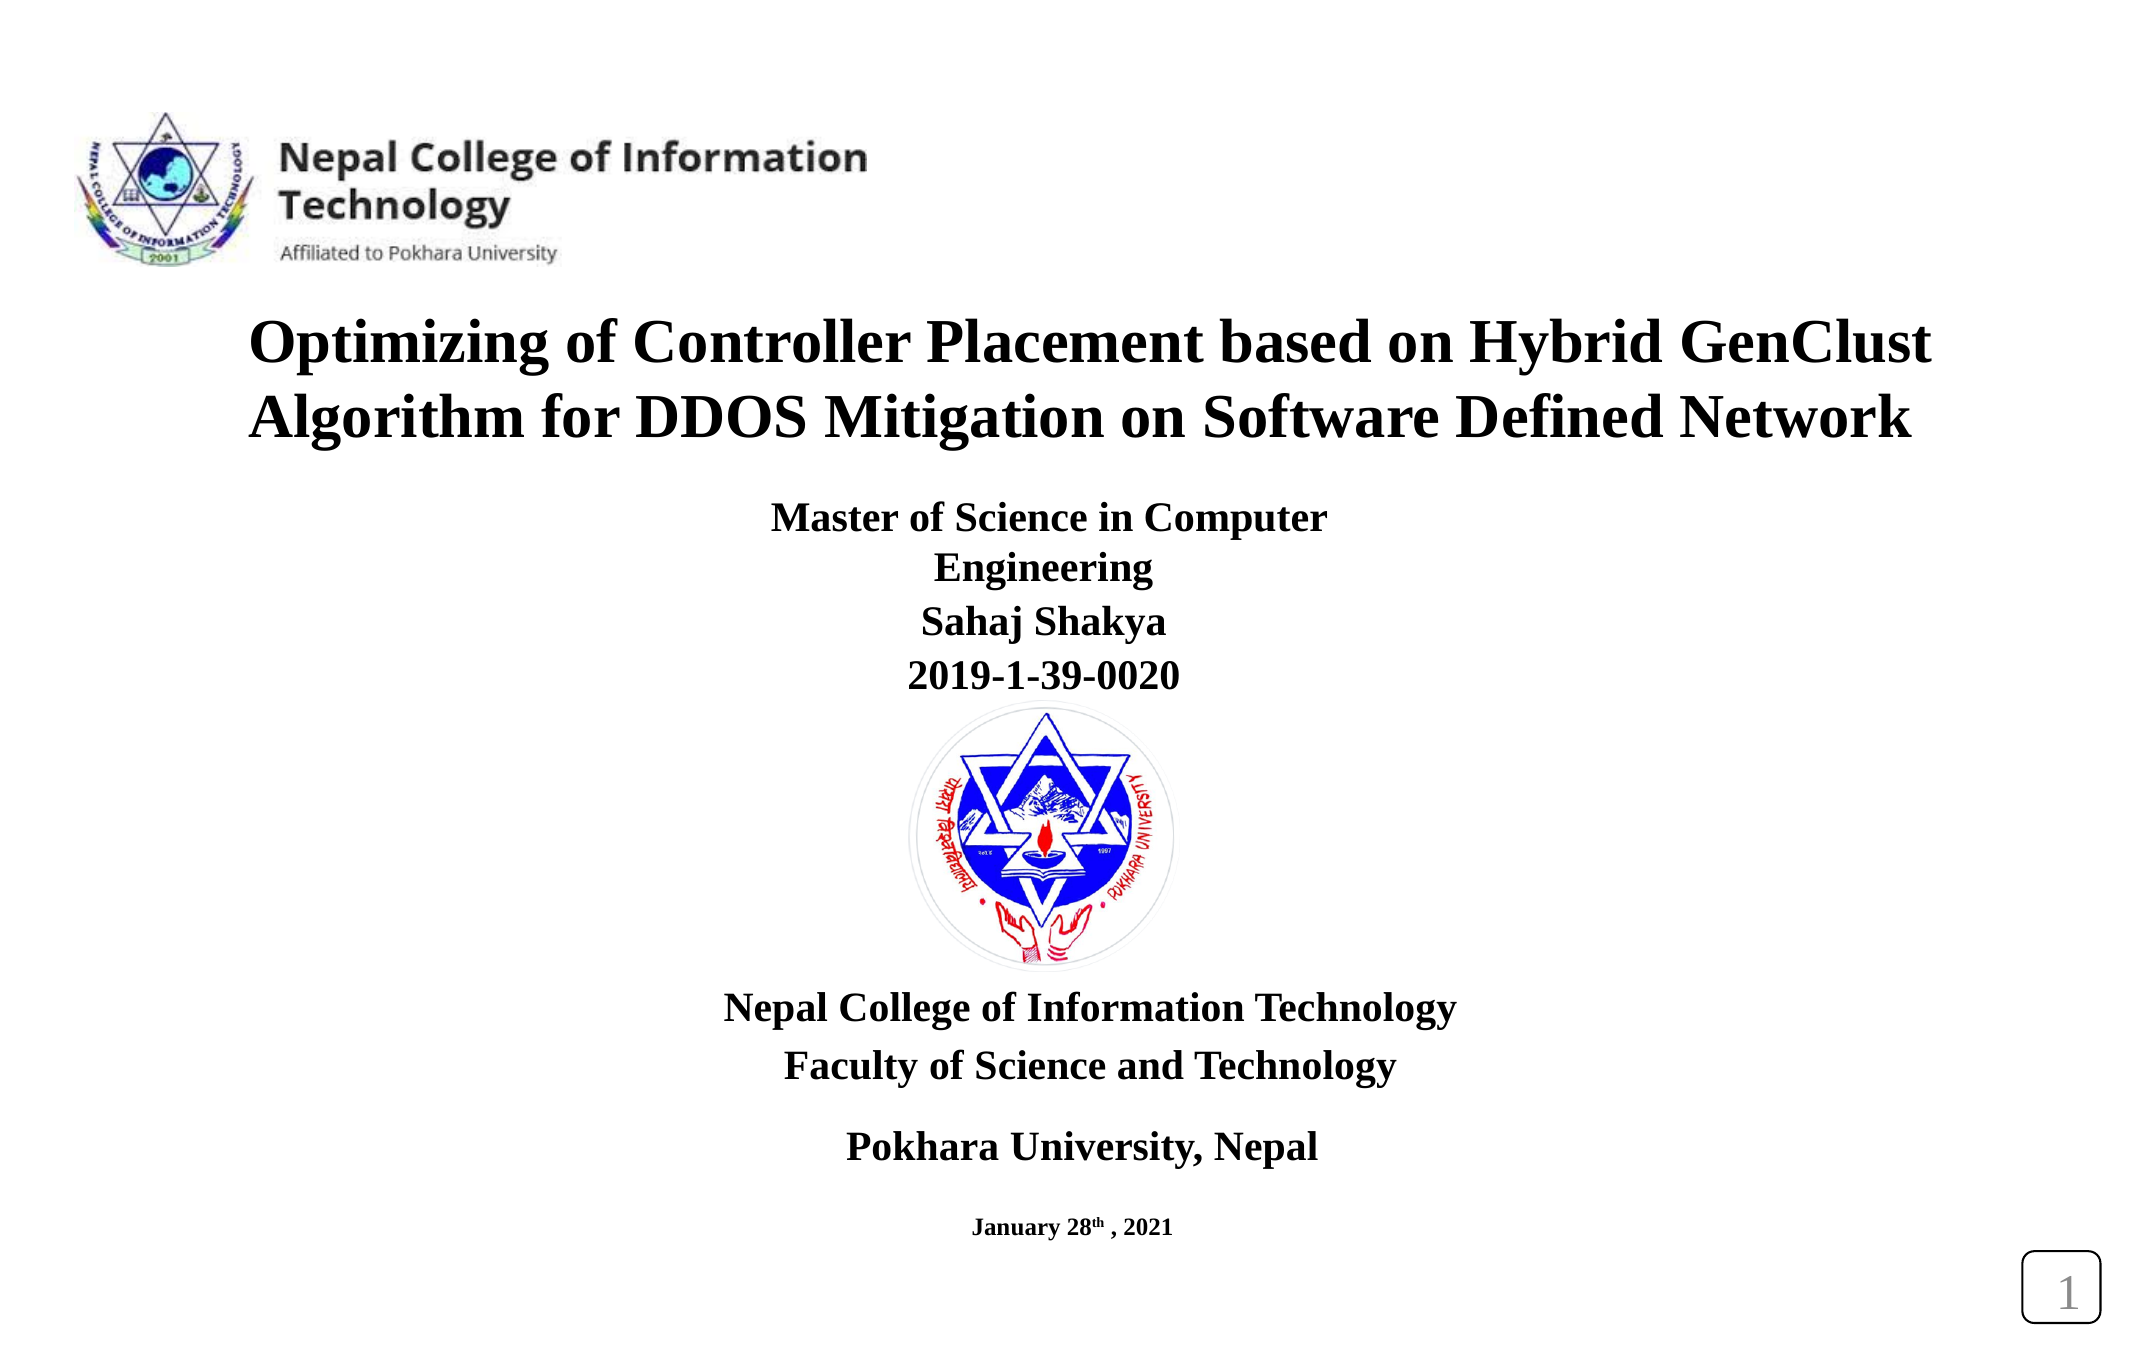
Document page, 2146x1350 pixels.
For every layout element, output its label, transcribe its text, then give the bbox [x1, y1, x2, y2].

text_box January 28th , 2021 [587, 1188, 1558, 1256]
text_box Optimizing of Controller Placement based on Hybrid GenClust Algorithm for DDOS Mitigation on Software Defined Network [233, 292, 2145, 457]
text_box Nepal College of Information Technology Faculty of Science and Technology Pokhara University, Nepal [587, 969, 1595, 1181]
text_box Master of Science in Computer Engineering Sahaj Shakya 2019-1-39-0020 [647, 481, 1441, 706]
text_box <number> [1613, 1253, 2096, 1326]
picture [907, 700, 1180, 973]
picture [73, 112, 867, 268]
